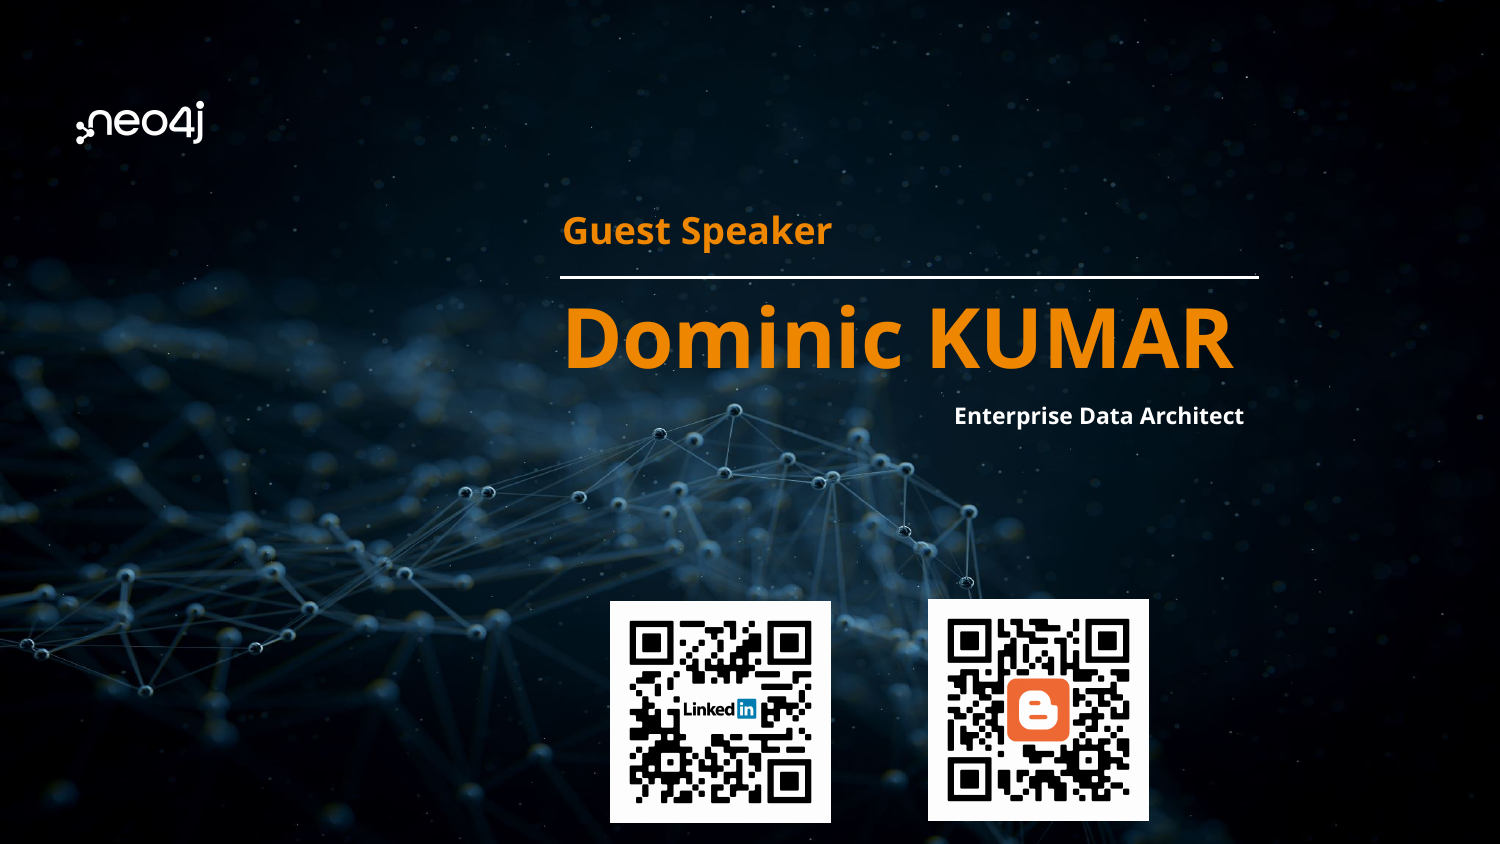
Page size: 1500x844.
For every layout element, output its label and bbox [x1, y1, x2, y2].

picture [0, 0, 1500, 844]
text_box [545, 191, 1295, 484]
